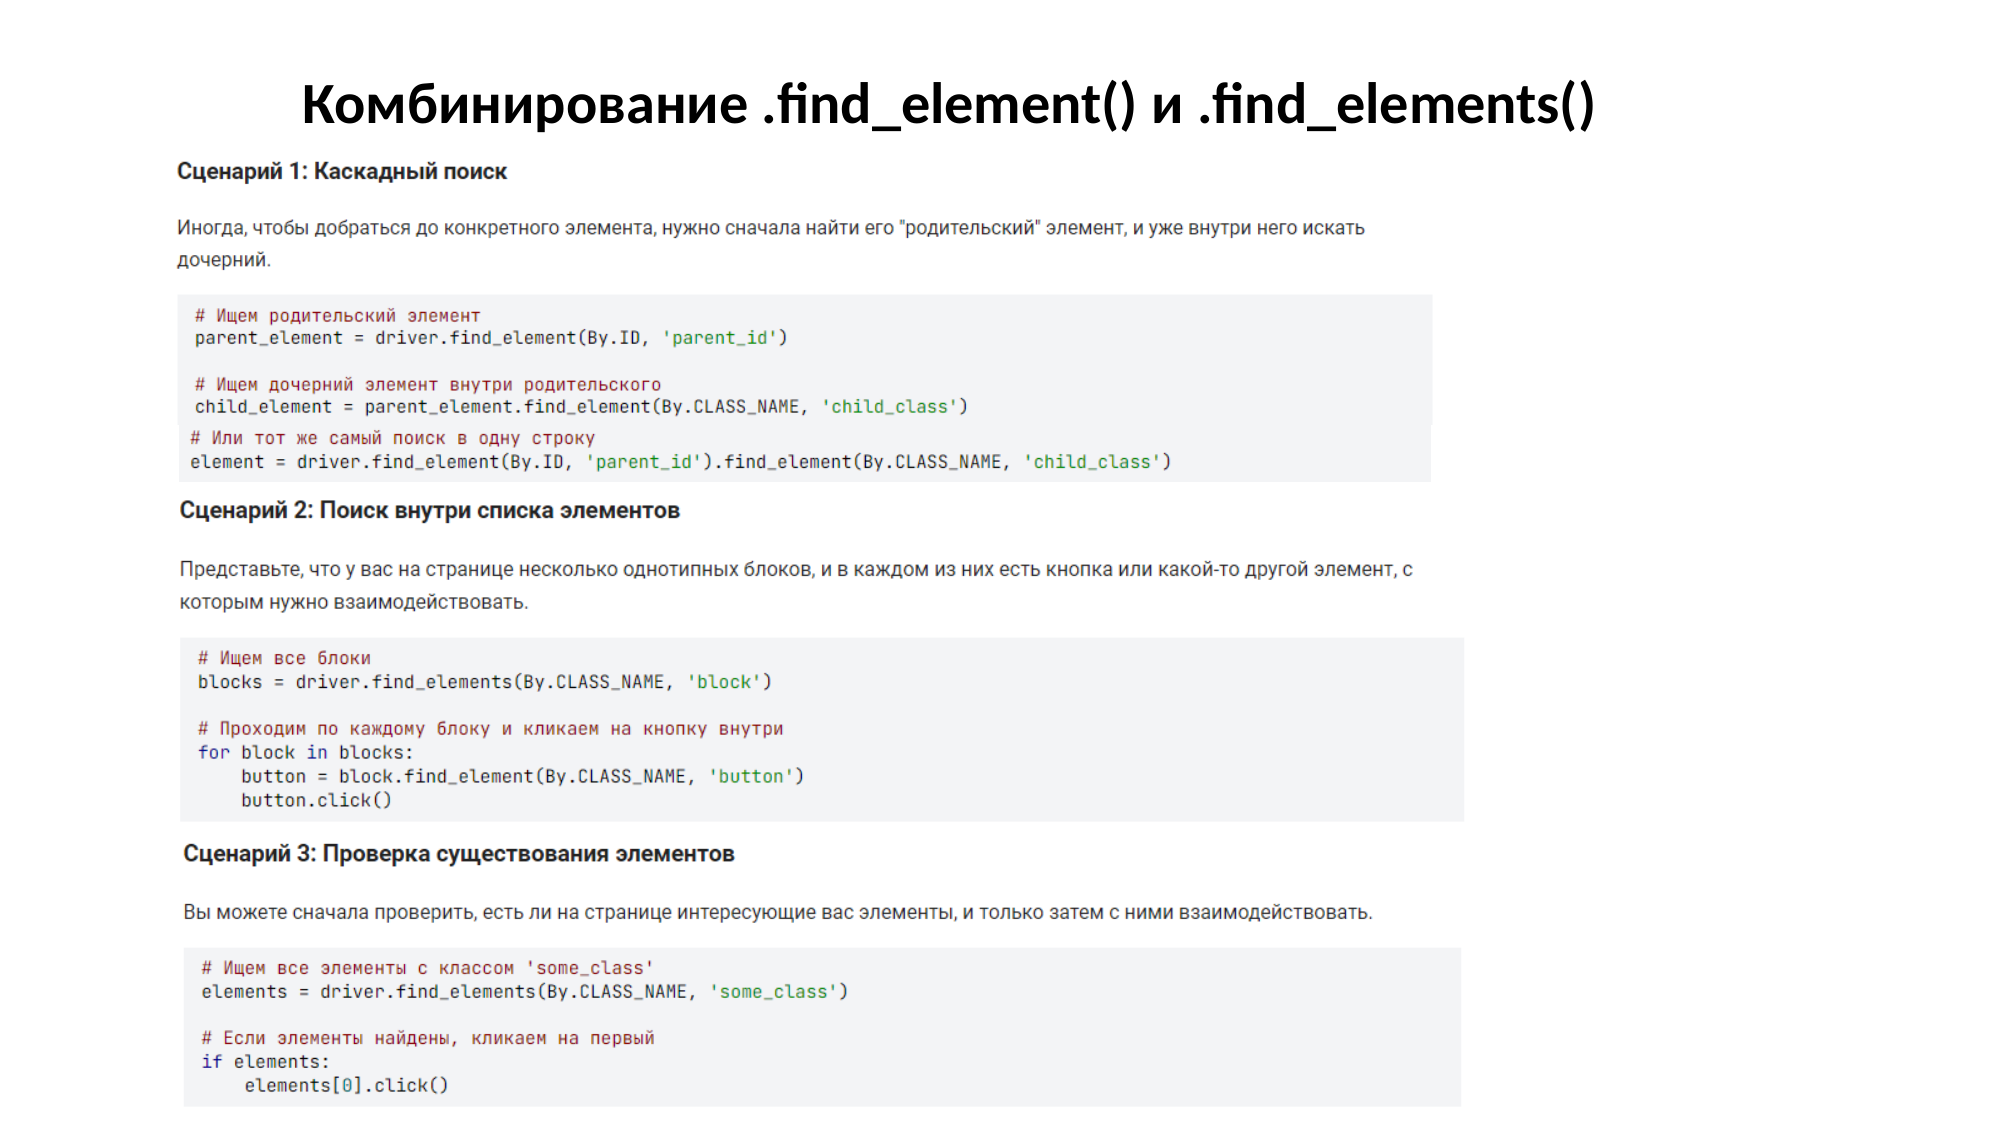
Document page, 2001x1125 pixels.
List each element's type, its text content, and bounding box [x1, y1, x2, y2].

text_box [174, 157, 1440, 482]
subtitle Комбинирование .find_element() и .find_elements() [145, 65, 1763, 165]
picture [179, 839, 1470, 1114]
picture [174, 493, 1468, 828]
